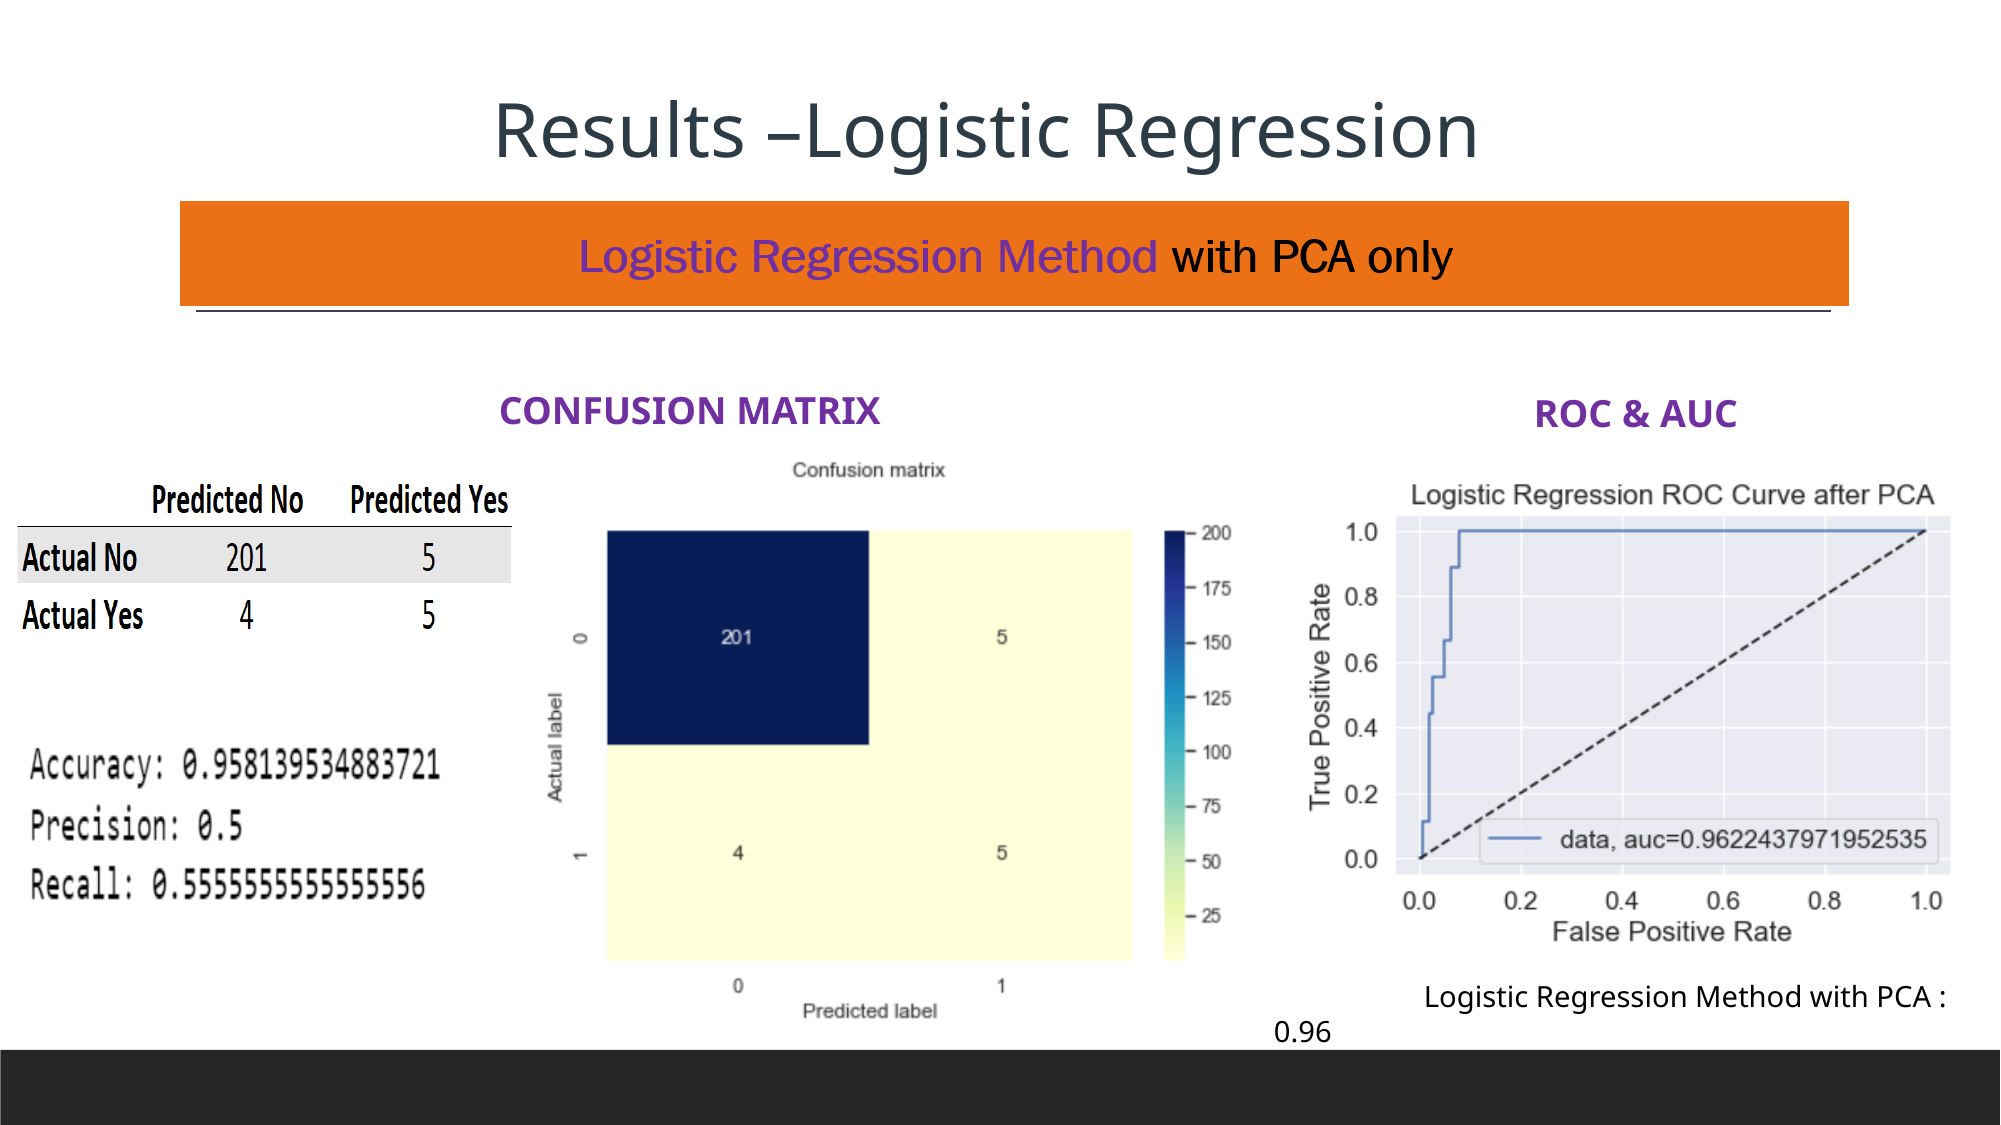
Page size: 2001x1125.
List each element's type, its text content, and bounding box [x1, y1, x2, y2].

picture [179, 200, 1850, 312]
picture [5, 443, 1259, 1046]
picture [1299, 473, 1961, 959]
text_box CONFUSION MATRIX [484, 379, 896, 440]
text_box Logistic Regression Method with PCA : 0.96 [1259, 971, 2000, 1056]
picture [5, 715, 461, 936]
text_box ROC & AUC [1519, 383, 1754, 443]
text_box Results –Logistic Regression [142, 55, 1793, 180]
